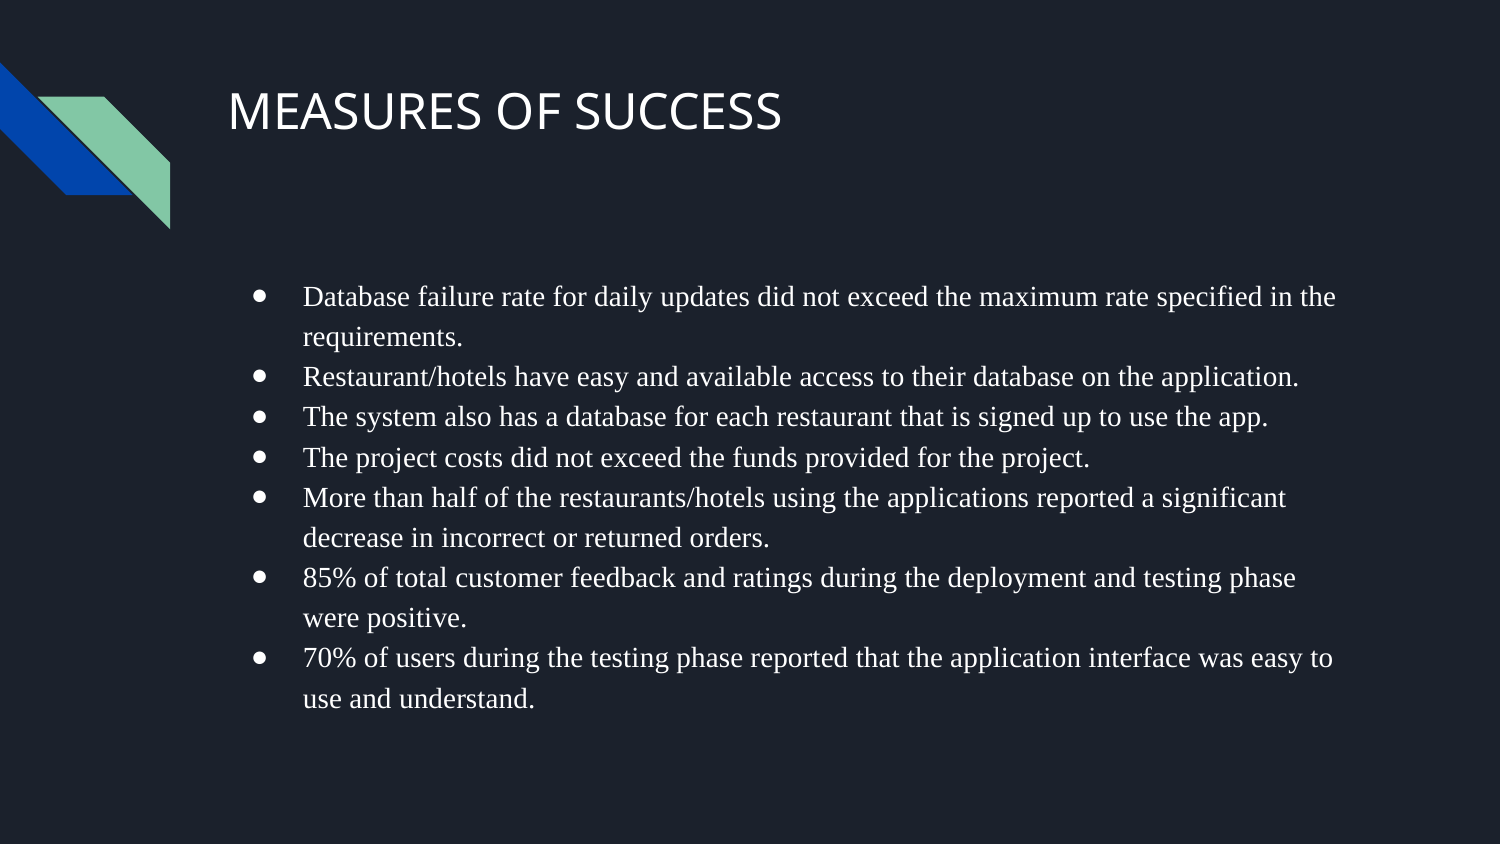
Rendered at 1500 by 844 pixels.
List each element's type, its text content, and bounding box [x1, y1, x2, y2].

list Database failure rate for daily updates did not exceed the maximum rate specified in the requirements. Restaurant/hotels have easy and available access to their database on the application. The system also has a database for each restaurant that is signed up to use the app. The project costs did not exceed the funds provided for the project. More than half of the restaurants/hotels using the applications reported a significant decrease in incorrect or returned orders. 85% of total customer feedback and ratings during the deployment and testing phase were positive. 70% of users during the testing phase reported that the application interface was easy to use and understand. [212, 257, 1368, 735]
title MEASURES OF SUCCESS [212, 64, 1368, 215]
